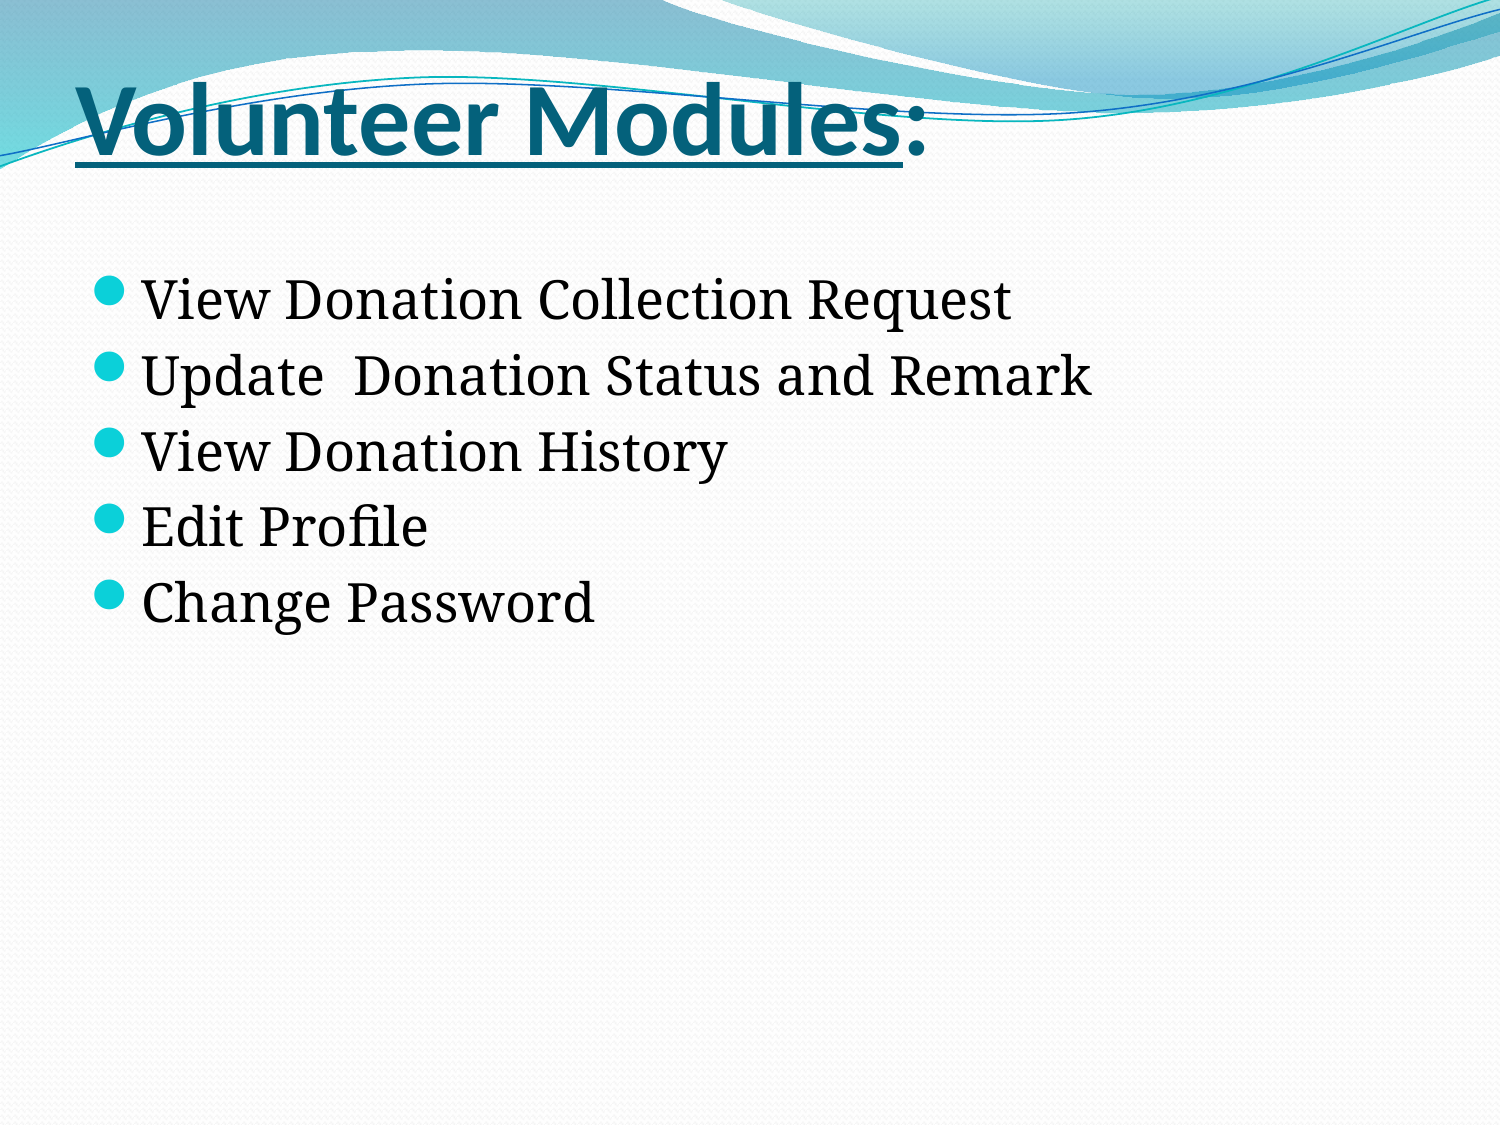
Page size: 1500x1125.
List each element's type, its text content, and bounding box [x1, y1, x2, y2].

list View Donation Collection Request Update Donation Status and Remark View Donation History Edit Profile Change Password [74, 257, 1426, 1038]
title Volunteer Modules: [74, 70, 1426, 177]
